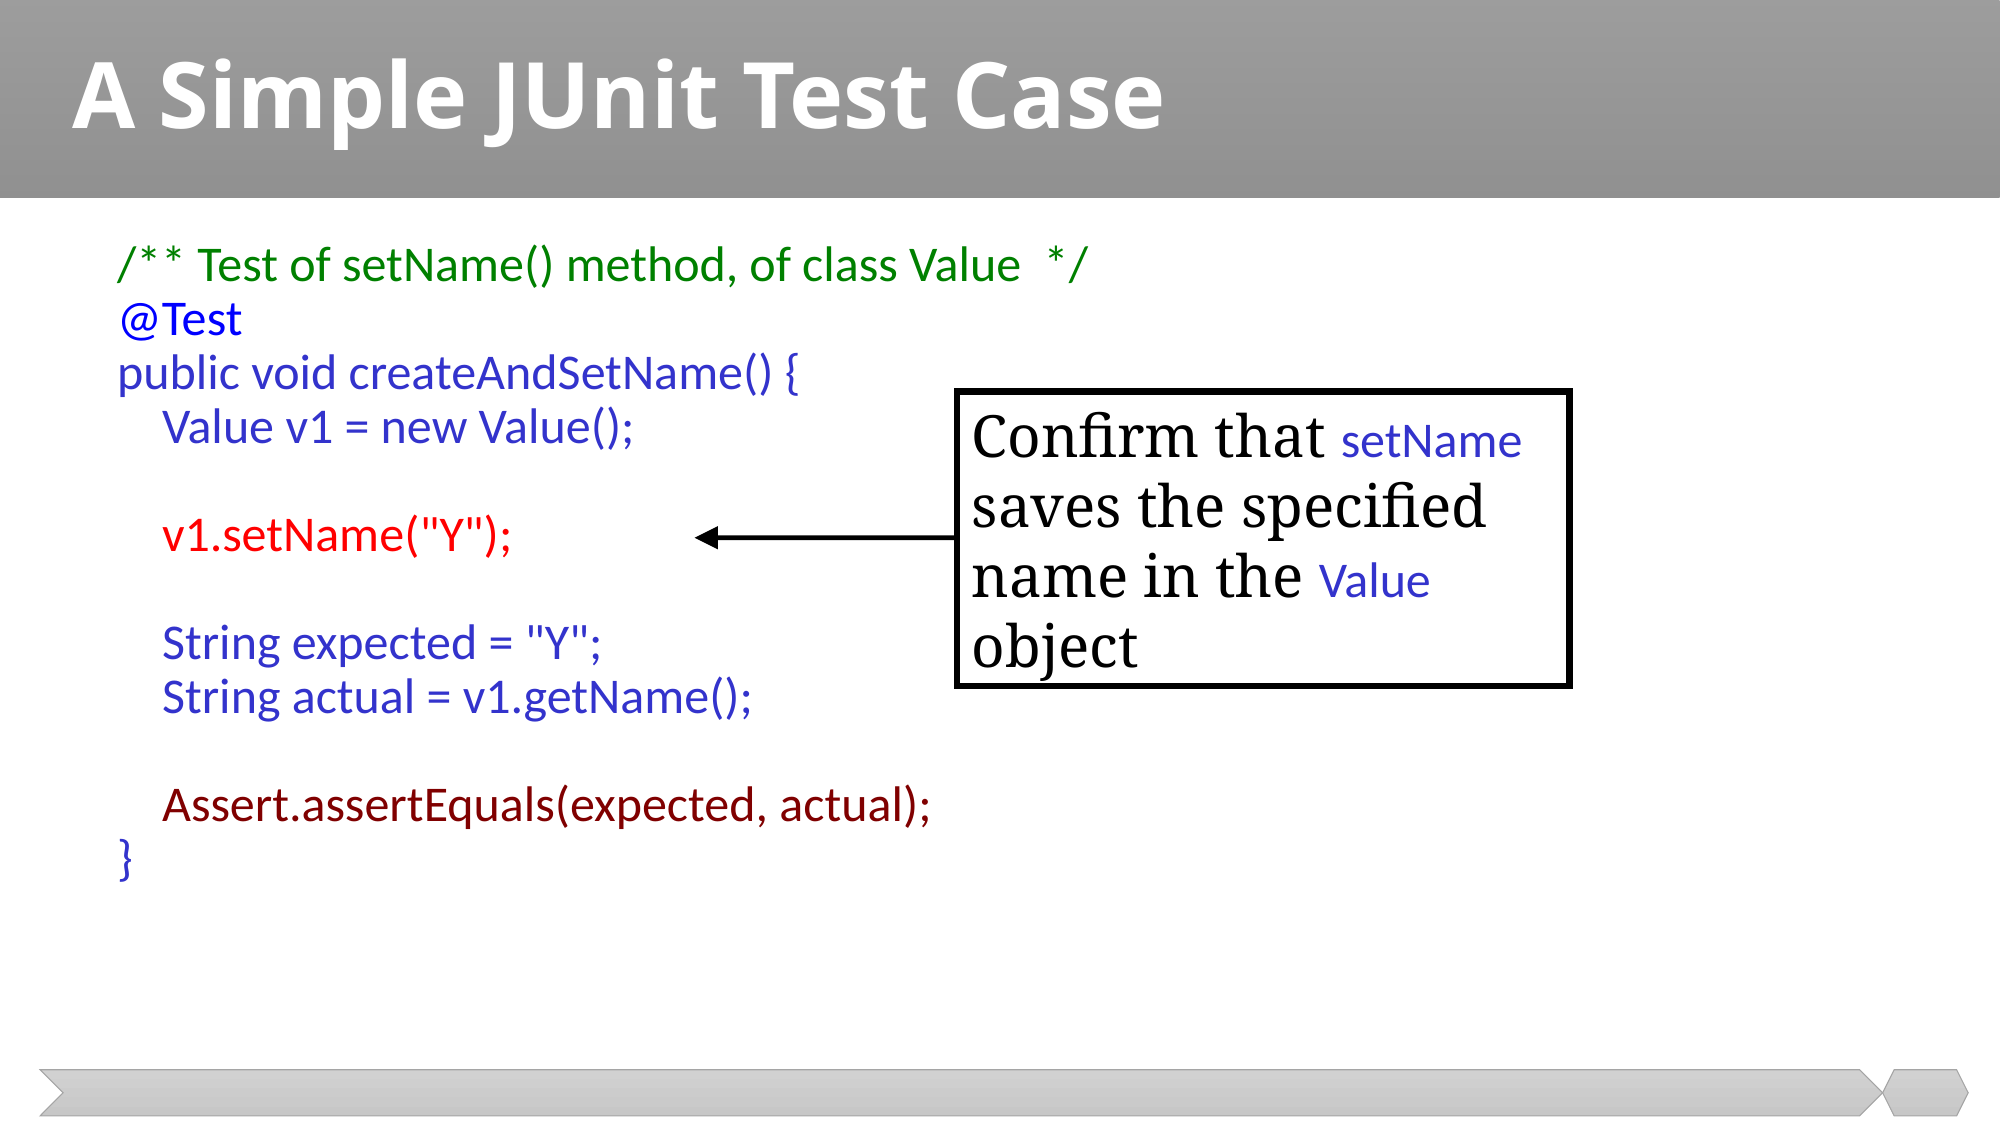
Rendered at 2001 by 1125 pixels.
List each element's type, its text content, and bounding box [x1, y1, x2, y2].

text_box Confirm that setName saves the specified name in the Value object [957, 391, 1570, 687]
title A Simple JUnit Test Case [56, 0, 1969, 199]
list /** Test of setName() method, of class Value */ @Test public void createAndSetName() { Value v1 = new Value(); v1.setName("Y"); String expected = "Y"; String actual = v1.getName(); Assert.assertEquals(expected, actual); } [56, 230, 1969, 1010]
text_box [694, 527, 958, 549]
slide_number [1882, 1065, 1969, 1125]
